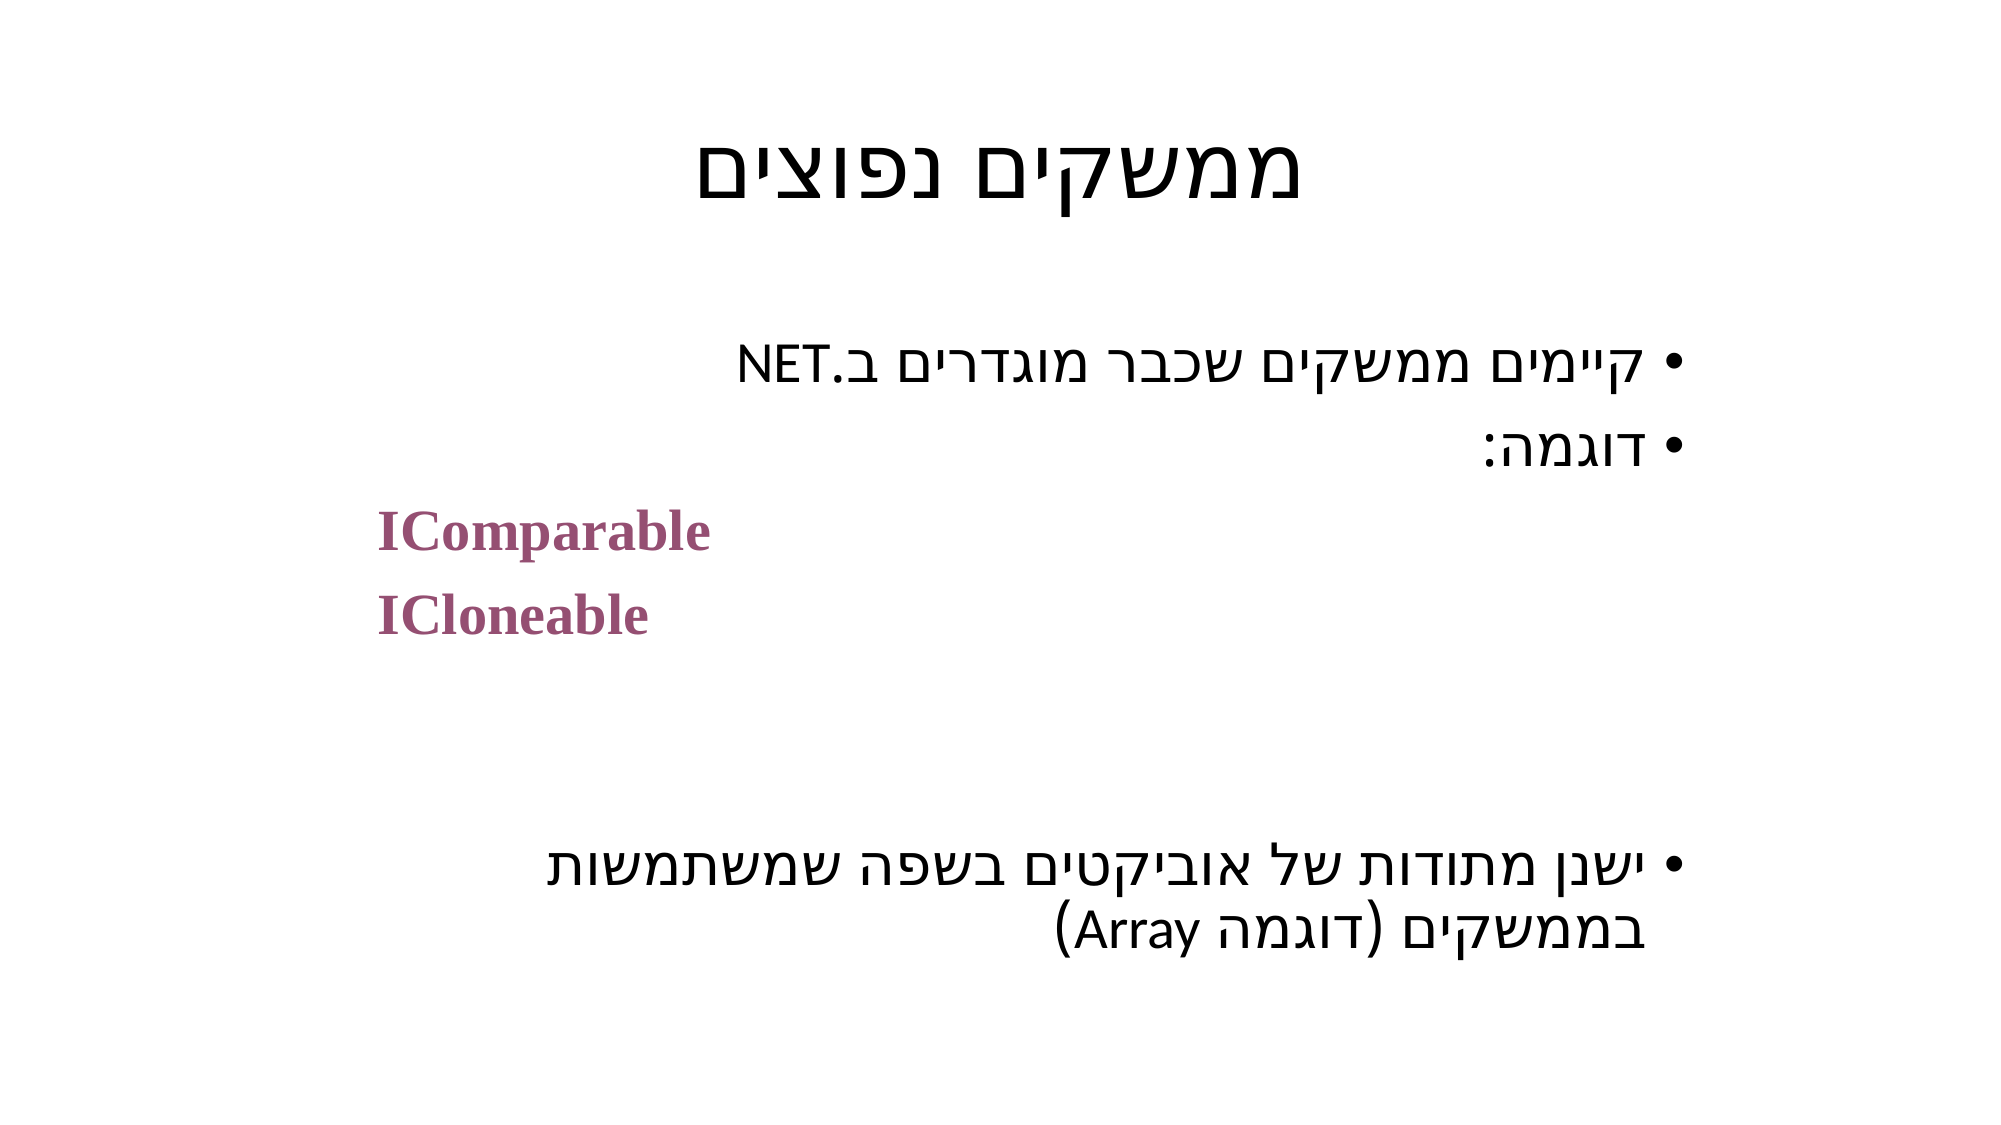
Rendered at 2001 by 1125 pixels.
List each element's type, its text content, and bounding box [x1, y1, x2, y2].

list קיימים ממשקים שכבר מוגדרים ב.NET דוגמה: IComparable ICloneable ישנן מתודות של אוביקטים בשפה שמשתמשות בממשקים (דוגמה Array) [362, 324, 1700, 1000]
title ממשקים נפוצים [137, 59, 1863, 278]
